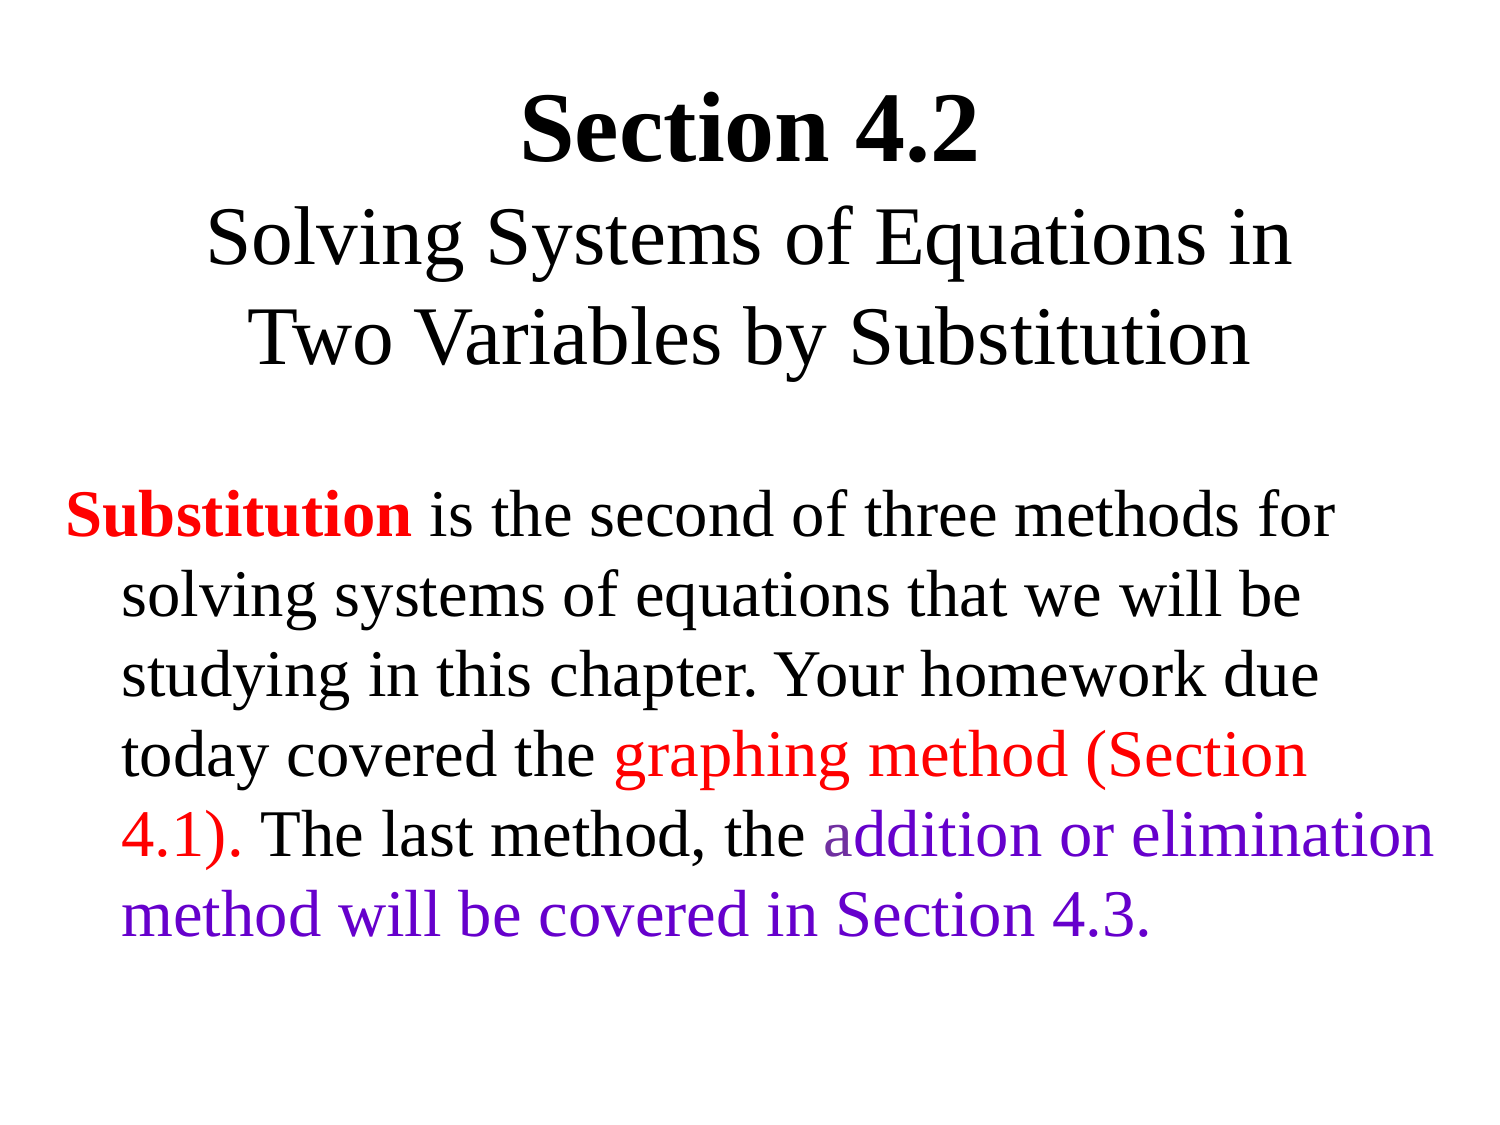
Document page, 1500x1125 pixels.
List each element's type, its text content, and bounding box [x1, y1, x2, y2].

list Substitution is the second of three methods for solving systems of equations that we will be studying in this chapter. Your homework due today covered the graphing method (Section 4.1). The last method, the addition or elimination method will be covered in Section 4.3. [50, 462, 1463, 1125]
title Section 4.2 Solving Systems of Equations in Two Variables by Substitution [112, 62, 1388, 381]
